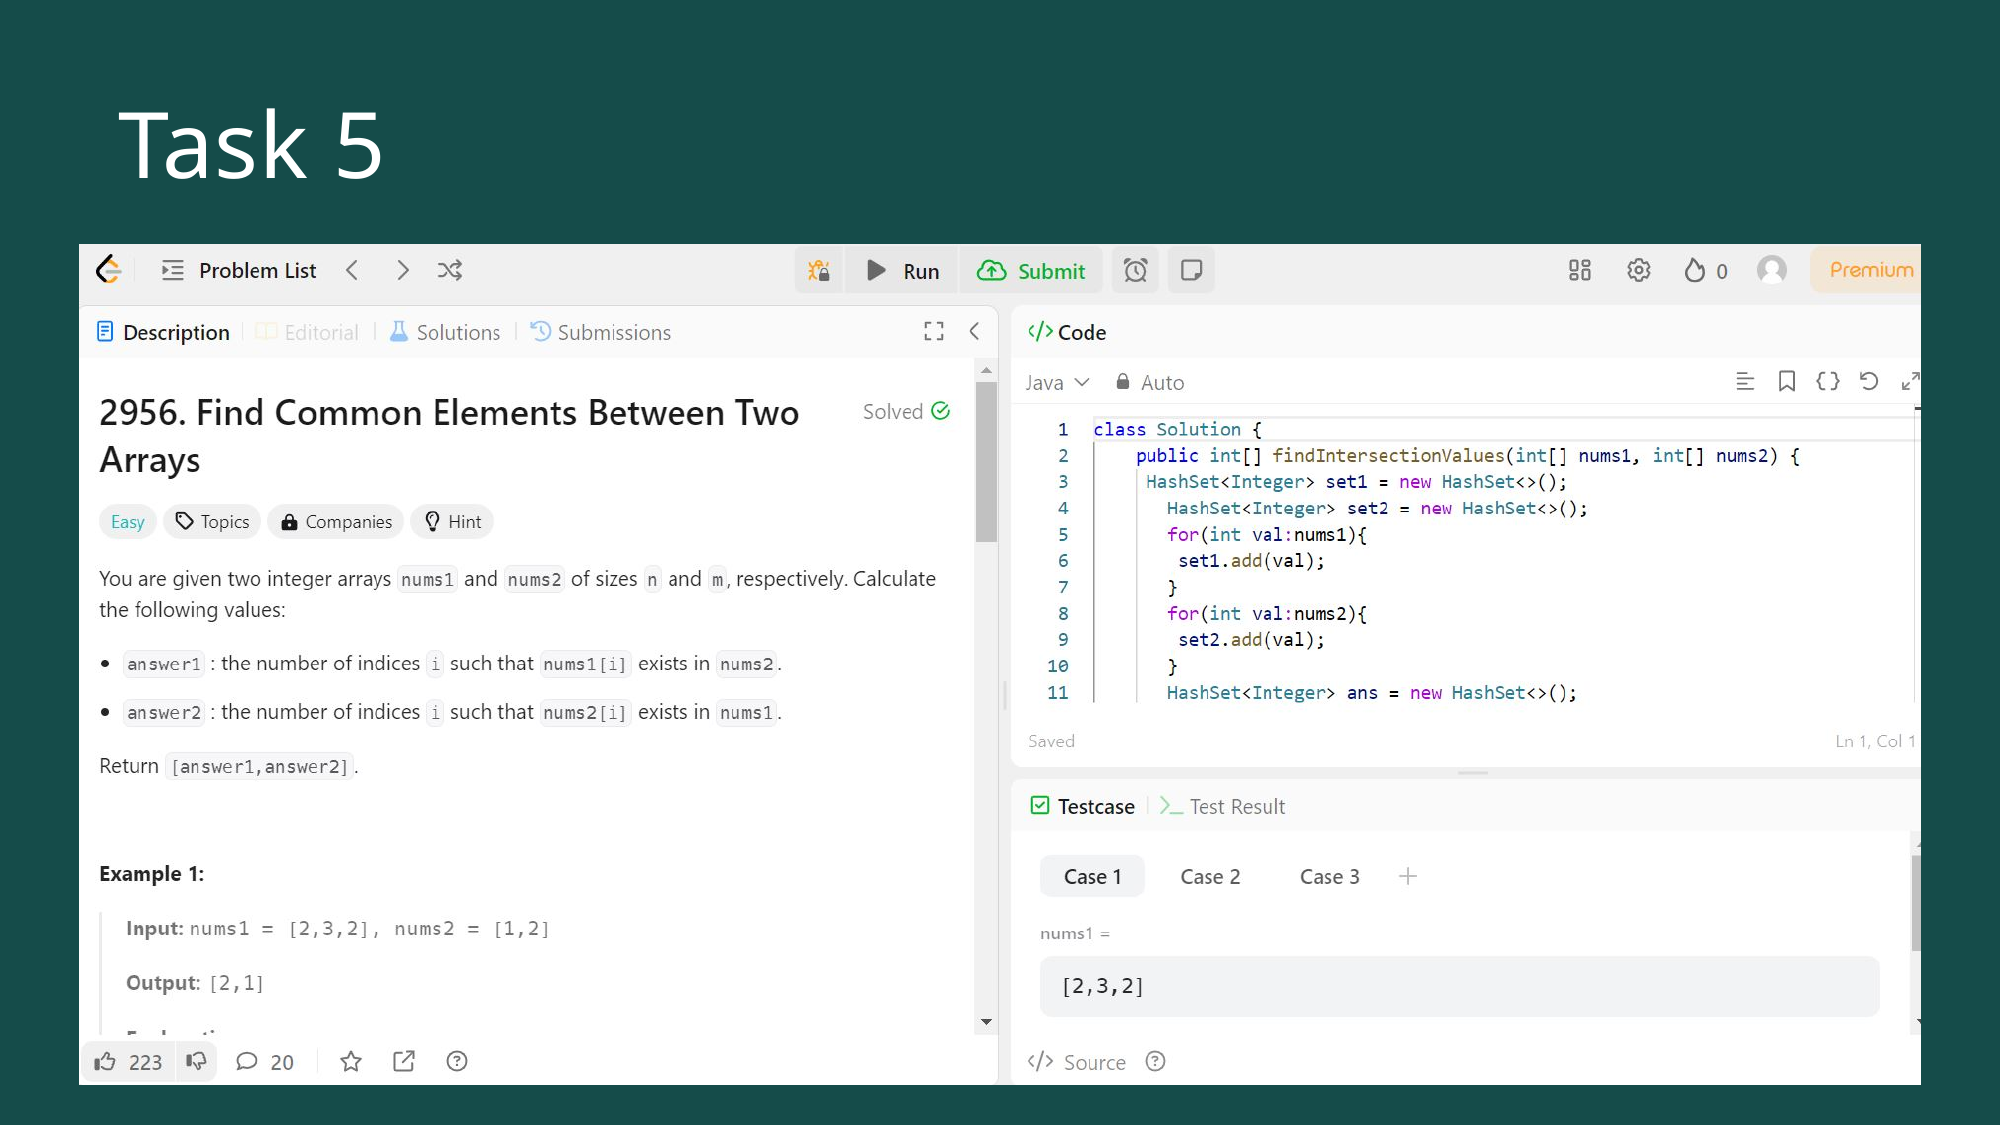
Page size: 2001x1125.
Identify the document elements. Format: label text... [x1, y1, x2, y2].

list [79, 244, 1921, 1085]
title Task 5 [118, 101, 1878, 244]
